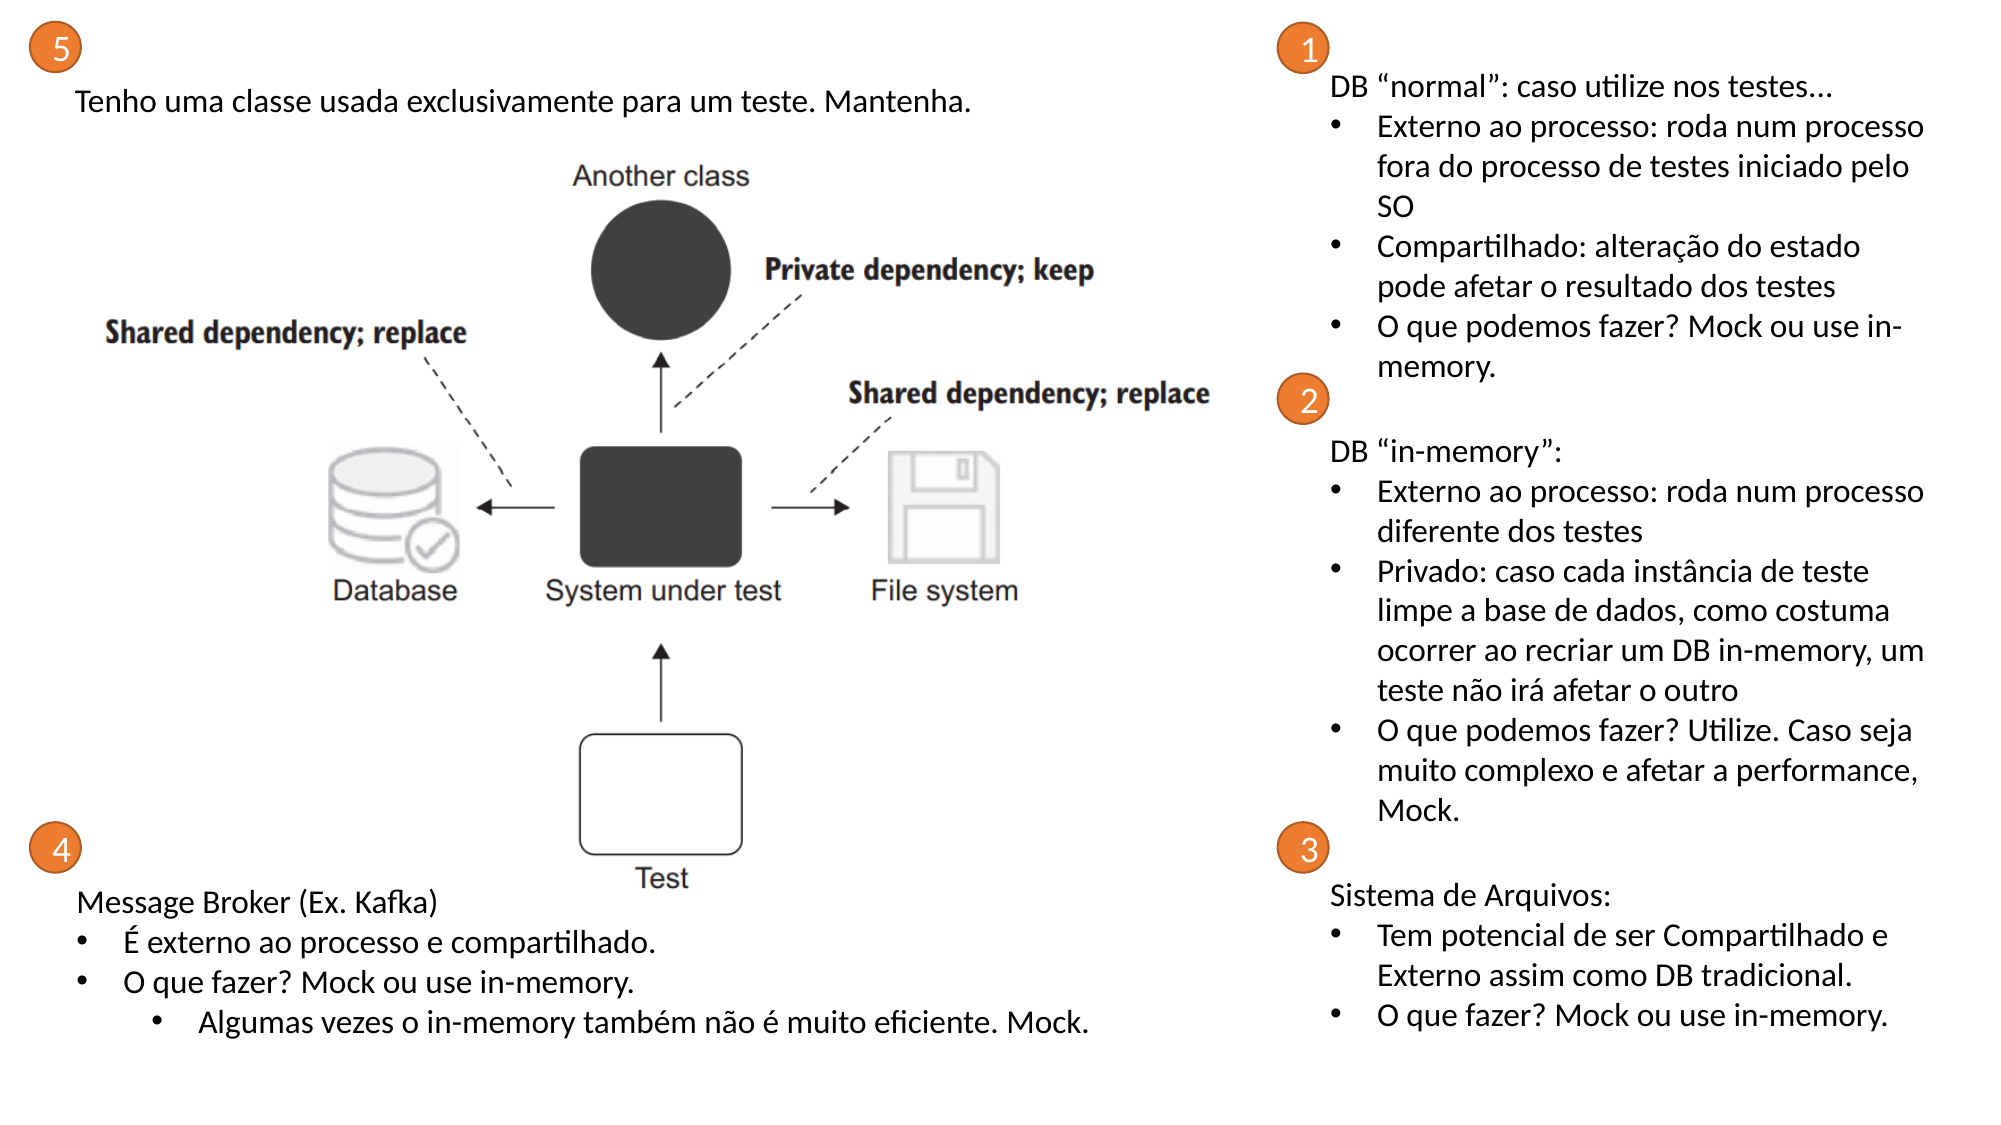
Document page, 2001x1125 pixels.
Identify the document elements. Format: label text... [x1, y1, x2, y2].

text_box 4 [28, 821, 69, 874]
text_box 5 [28, 20, 82, 74]
text_box Message Broker (Ex. Kafka) É externo ao processo e compartilhado. O que fazer? Mock ou use in-memory. Algumas vezes o in-memory também não é muito eficiente. Mock. [61, 872, 1106, 1048]
picture [69, 136, 1255, 921]
text_box Tenho uma classe usada exclusivamente para um teste. Mantenha. [59, 72, 989, 127]
text_box 2 [1276, 372, 1330, 425]
text_box 3 [1276, 821, 1330, 874]
text_box DB “normal”: caso utilize nos testes... Externo ao processo: roda num processo fora do processo de testes iniciado pelo SO Compartilhado: alteração do estado pode afetar o resultado dos testes O que podemos fazer? Mock ou use in-memory. DB “in-memory”: Externo ao processo: roda num processo diferente dos testes Privado: caso cada instância de teste limpe a base de dados, como costuma ocorrer ao recriar um DB in-memory, um teste não irá afetar o outro O que podemos fazer? Utilize. Caso seja muito complexo e afetar a performance, Mock. Sistema de Arquivos: Tem potencial de ser Compartilhado e Externo assim como DB tradicional. O que fazer? Mock ou use in-memory. [1315, 57, 1945, 1041]
text_box 1 [1276, 21, 1330, 75]
